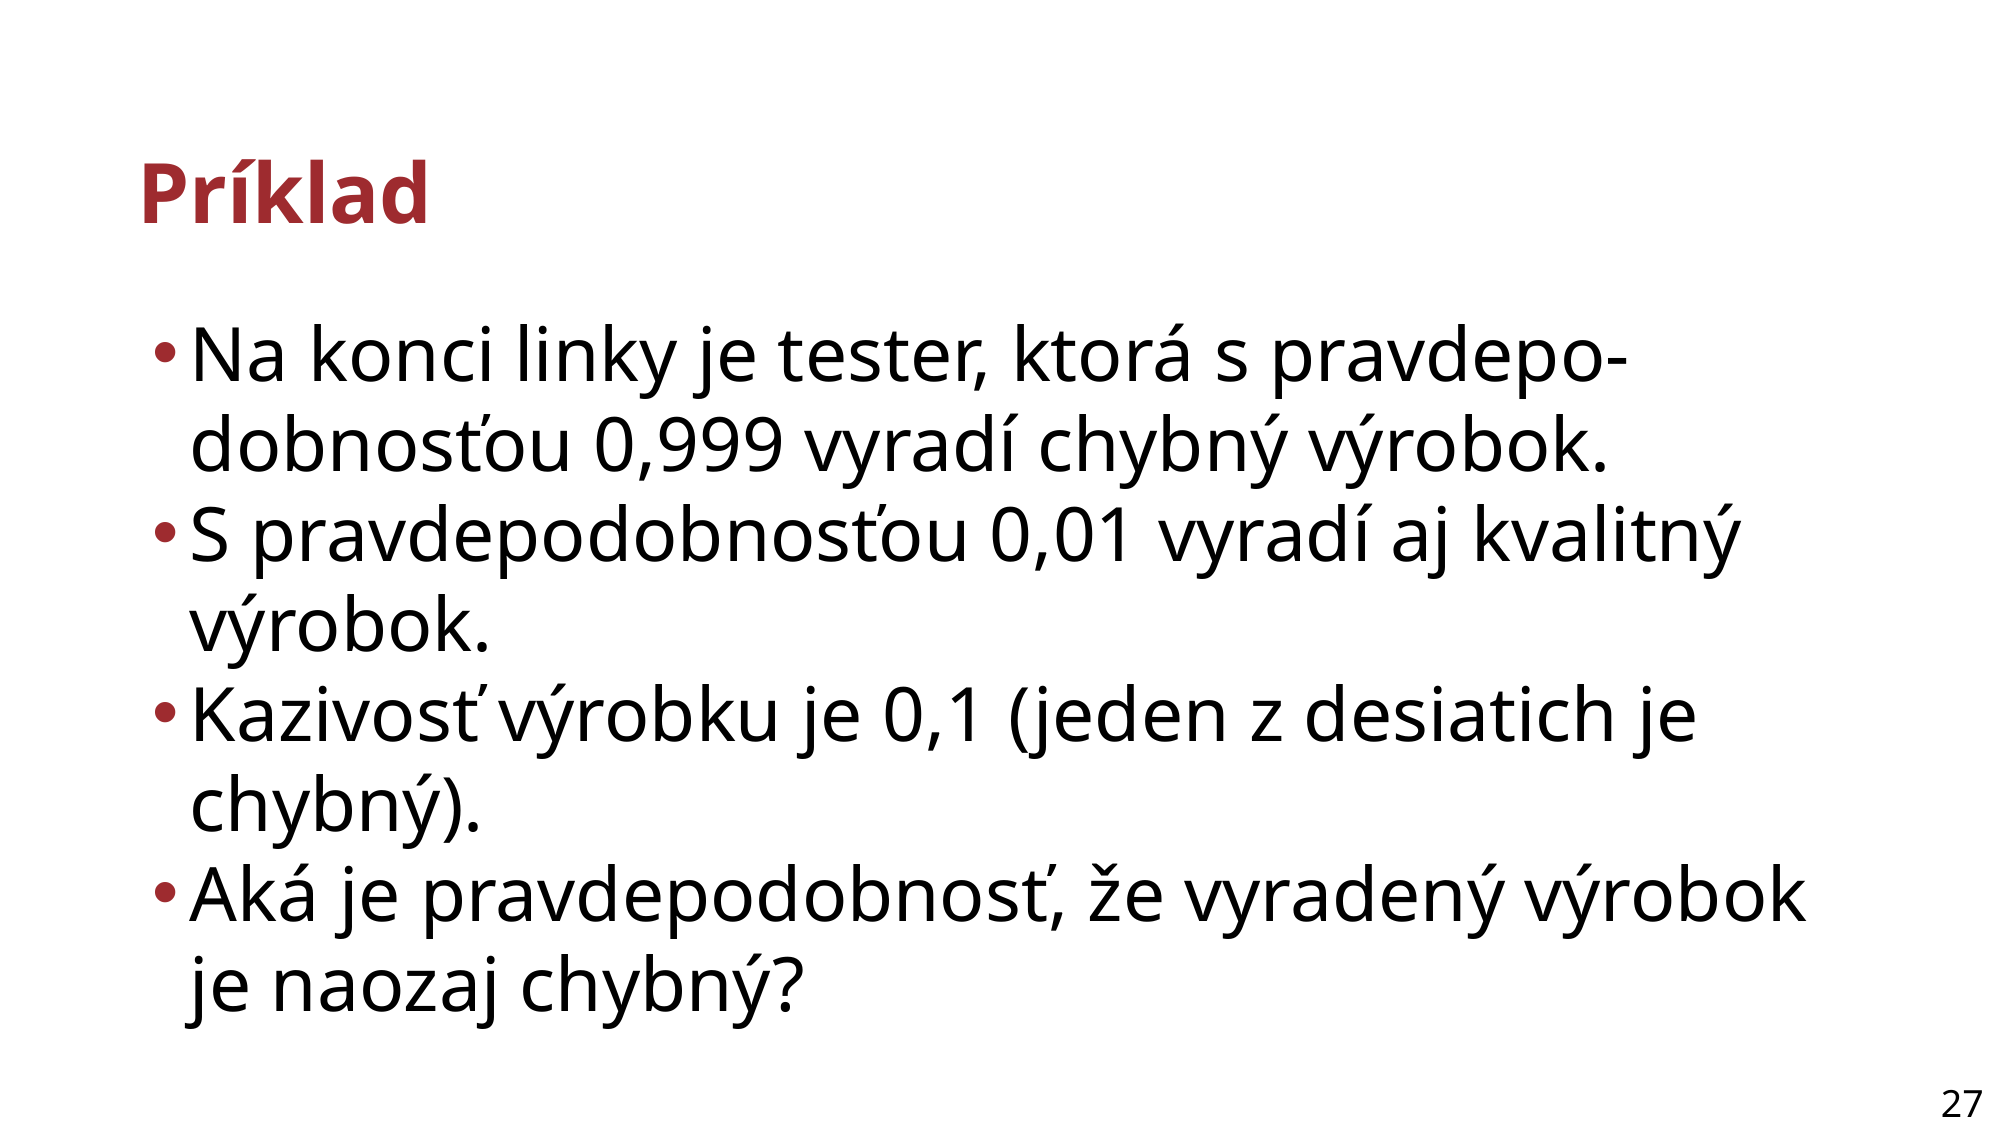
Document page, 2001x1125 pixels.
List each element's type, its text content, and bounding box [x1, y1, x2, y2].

title Príklad [137, 116, 1717, 278]
list Na konci linky je tester, ktorá s pravdepo-dobnosťou 0,999 vyradí chybný výrobok. S pravdepodobnosťou 0,01 vyradí aj kvalitný výrobok. Kazivosť výrobku je 0,1 (jeden z desiatich je chybný). Aká je pravdepodobnosť, že vyradený výrobok je naozaj chybný? [137, 299, 1863, 930]
